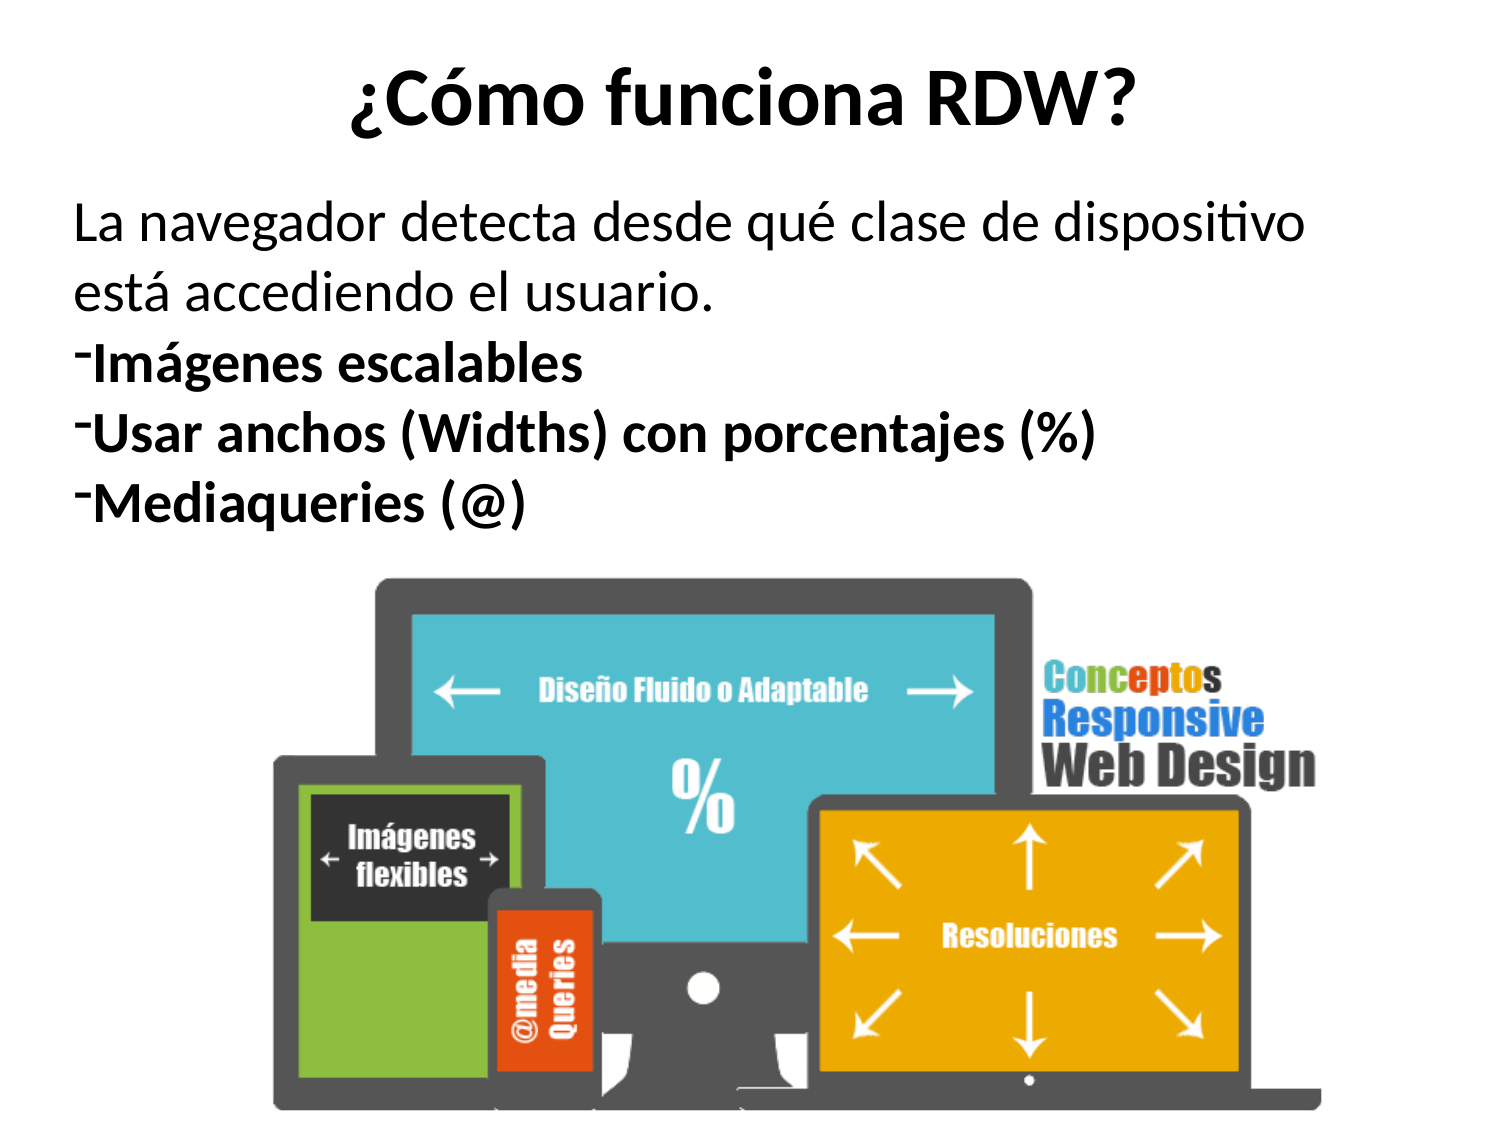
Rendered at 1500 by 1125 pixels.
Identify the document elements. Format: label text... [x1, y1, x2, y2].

text_box Imágenes escalables Usar anchos (Widths) con porcentajes (%) Mediaqueries (@) [58, 331, 1430, 542]
text_box ¿Cómo funciona RDW? [332, 35, 1155, 150]
picture [269, 573, 1325, 1114]
text_box La navegador detecta desde qué clase de dispositivo está accediendo el usuario. [58, 175, 1430, 331]
